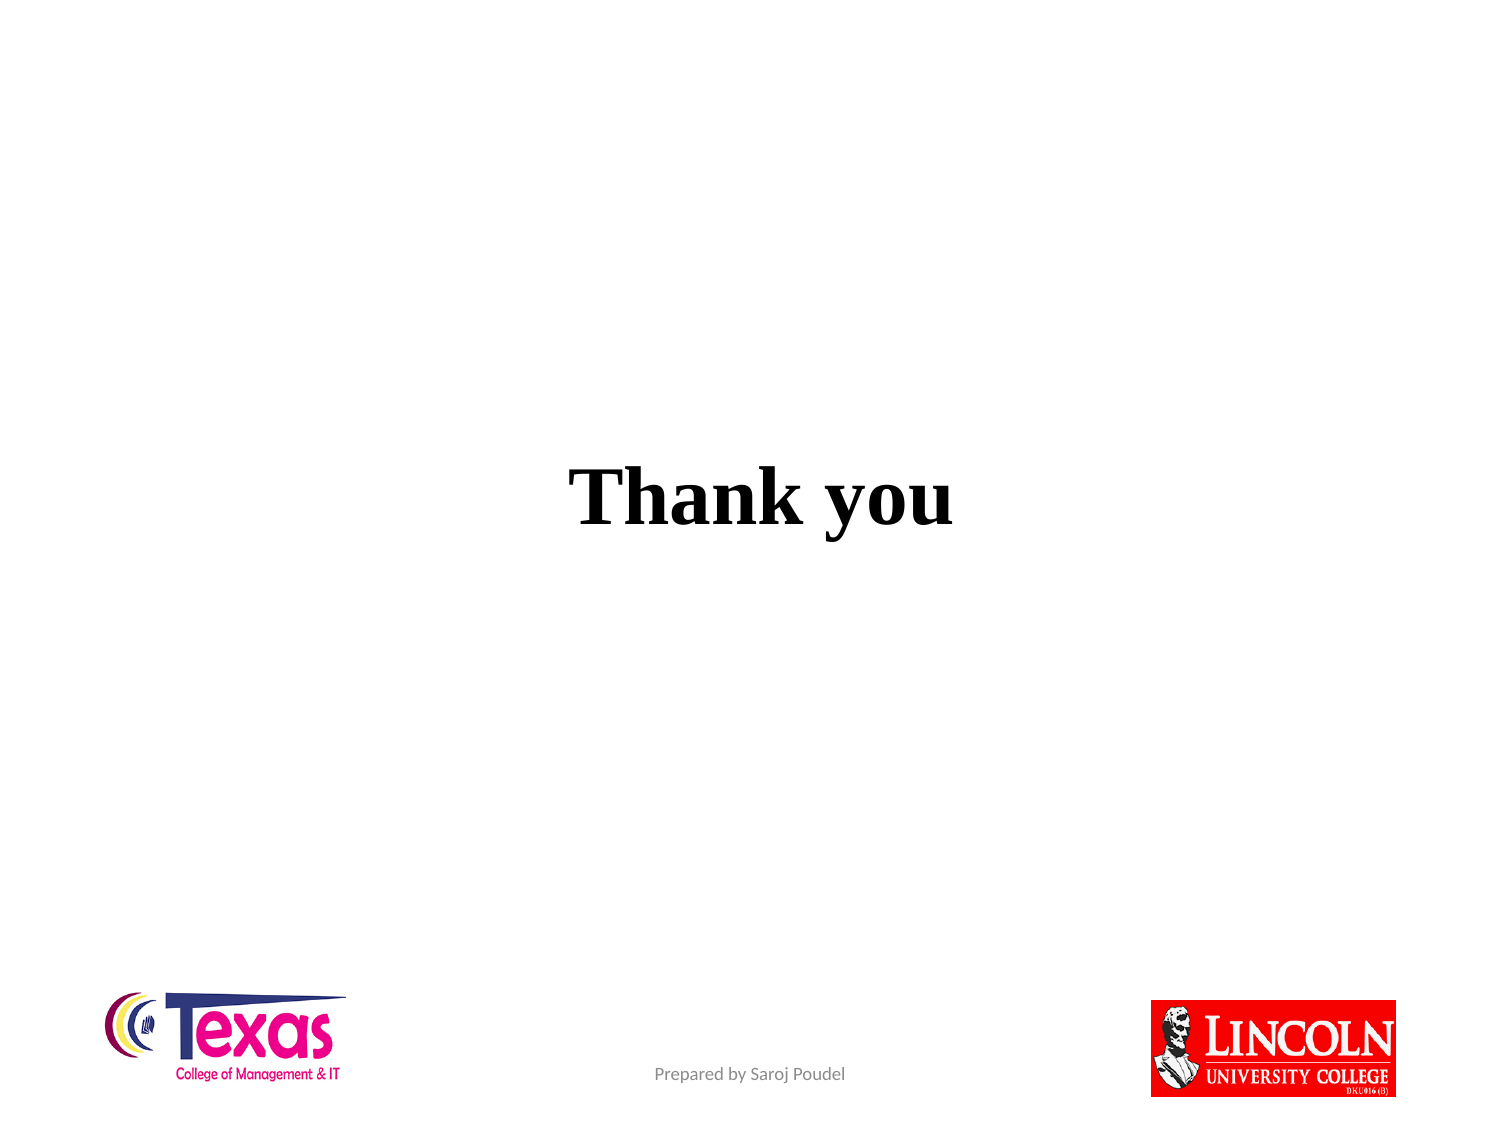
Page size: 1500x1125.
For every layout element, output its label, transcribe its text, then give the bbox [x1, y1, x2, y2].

list Thank you [103, 125, 1397, 1014]
picture [102, 986, 347, 1084]
footer Prepared by Saroj Poudel [496, 1042, 1004, 1103]
picture [1151, 1000, 1396, 1097]
